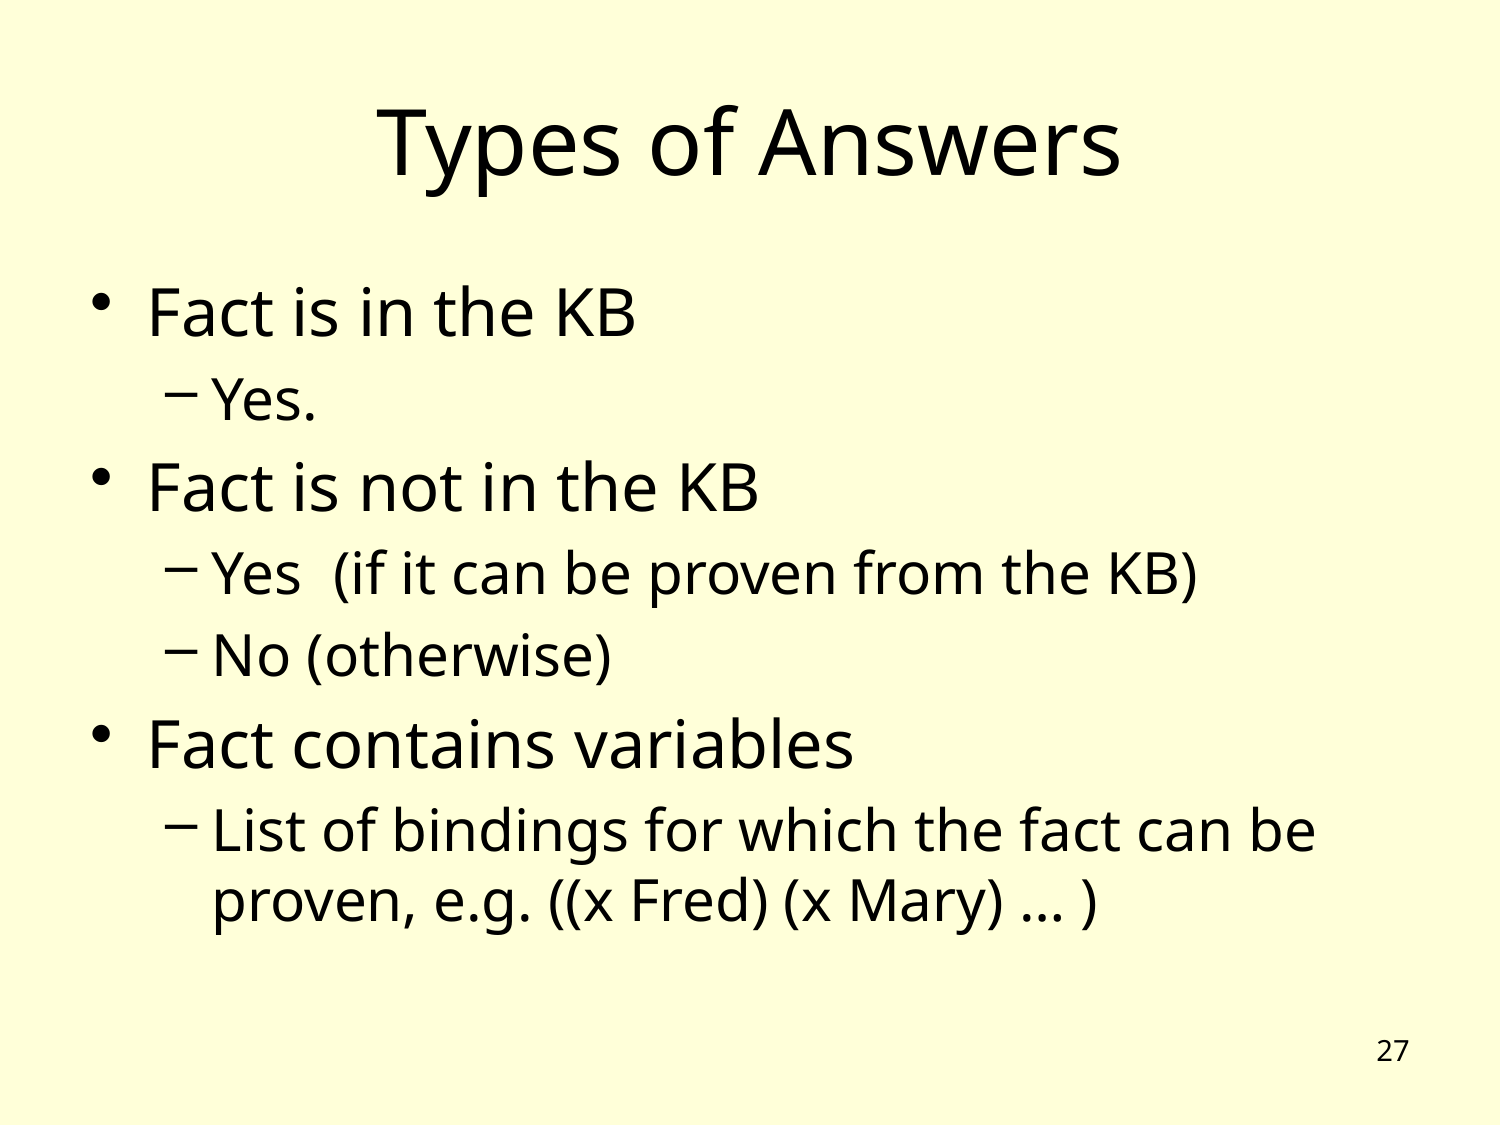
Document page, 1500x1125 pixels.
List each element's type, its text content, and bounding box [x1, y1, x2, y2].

title Types of Answers [74, 44, 1426, 233]
slide_number 27 [1074, 1024, 1426, 1103]
list Fact is in the KB Yes. Fact is not in the KB Yes (if it can be proven from the KB) No (otherwise) Fact contains variables List of bindings for which the fact can be proven, e.g. ((x Fred) (x Mary) … ) [74, 262, 1426, 1006]
